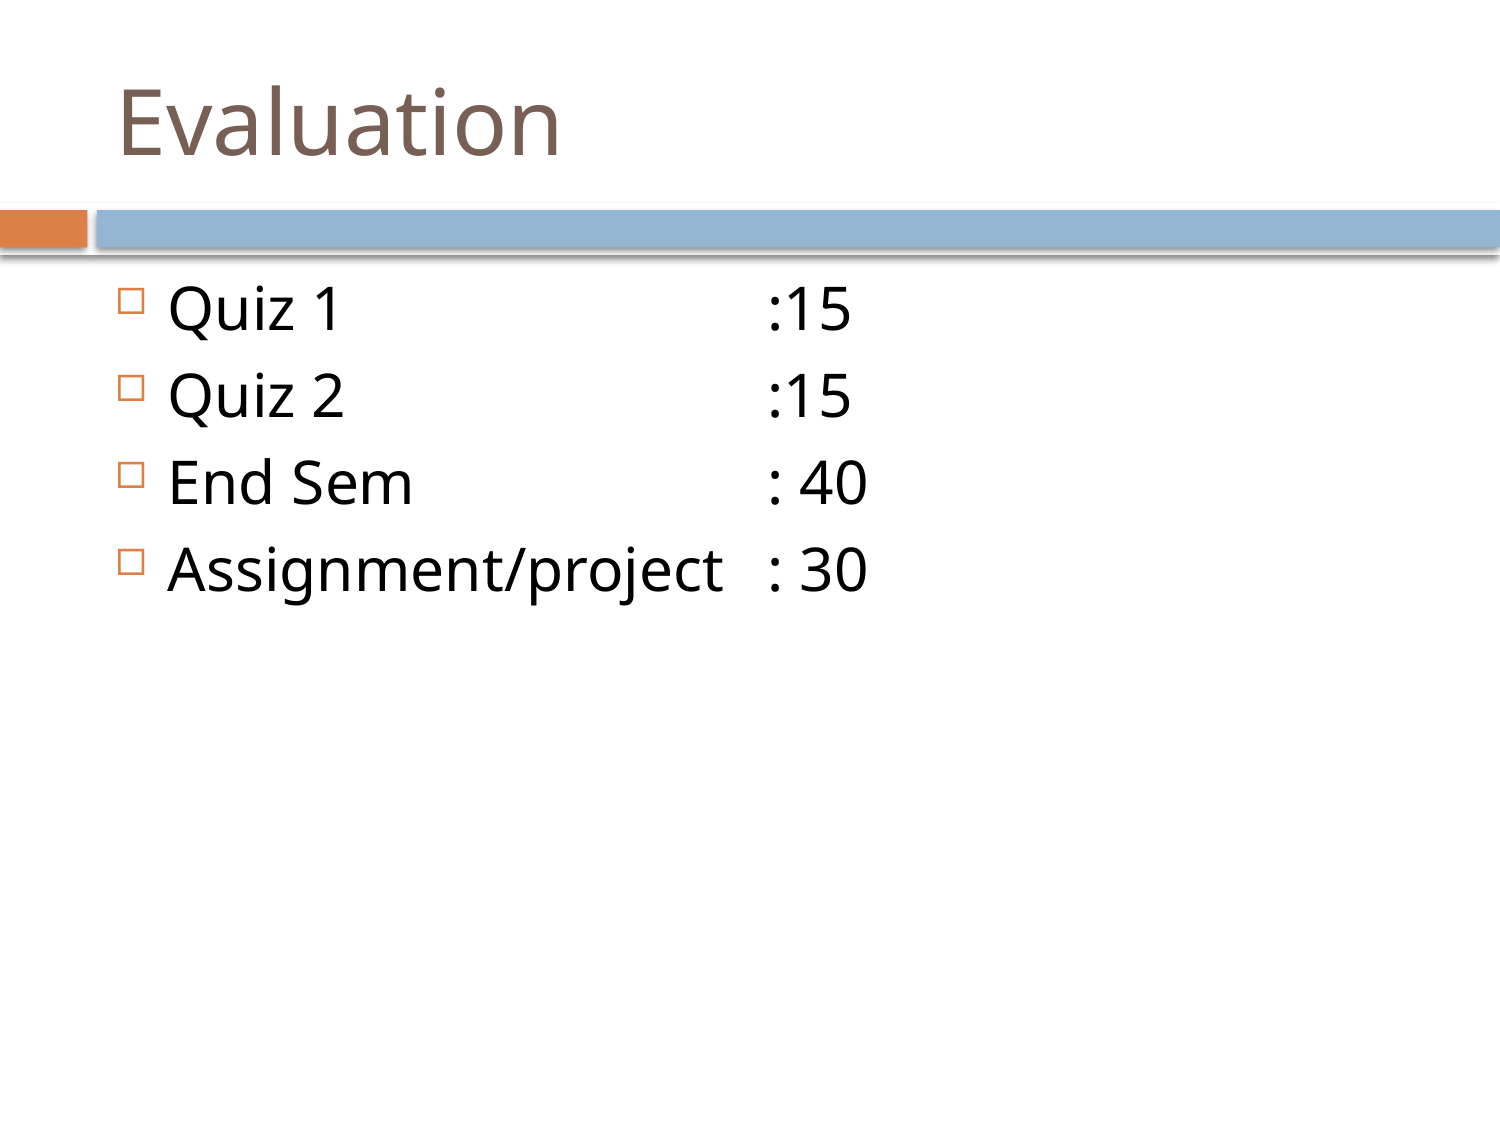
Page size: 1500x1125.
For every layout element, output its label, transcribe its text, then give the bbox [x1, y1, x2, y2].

title Evaluation [100, 37, 1438, 200]
list Quiz 1 :15 Quiz 2 :15 End Sem : 40 Assignment/project : 30 [100, 262, 1438, 1000]
